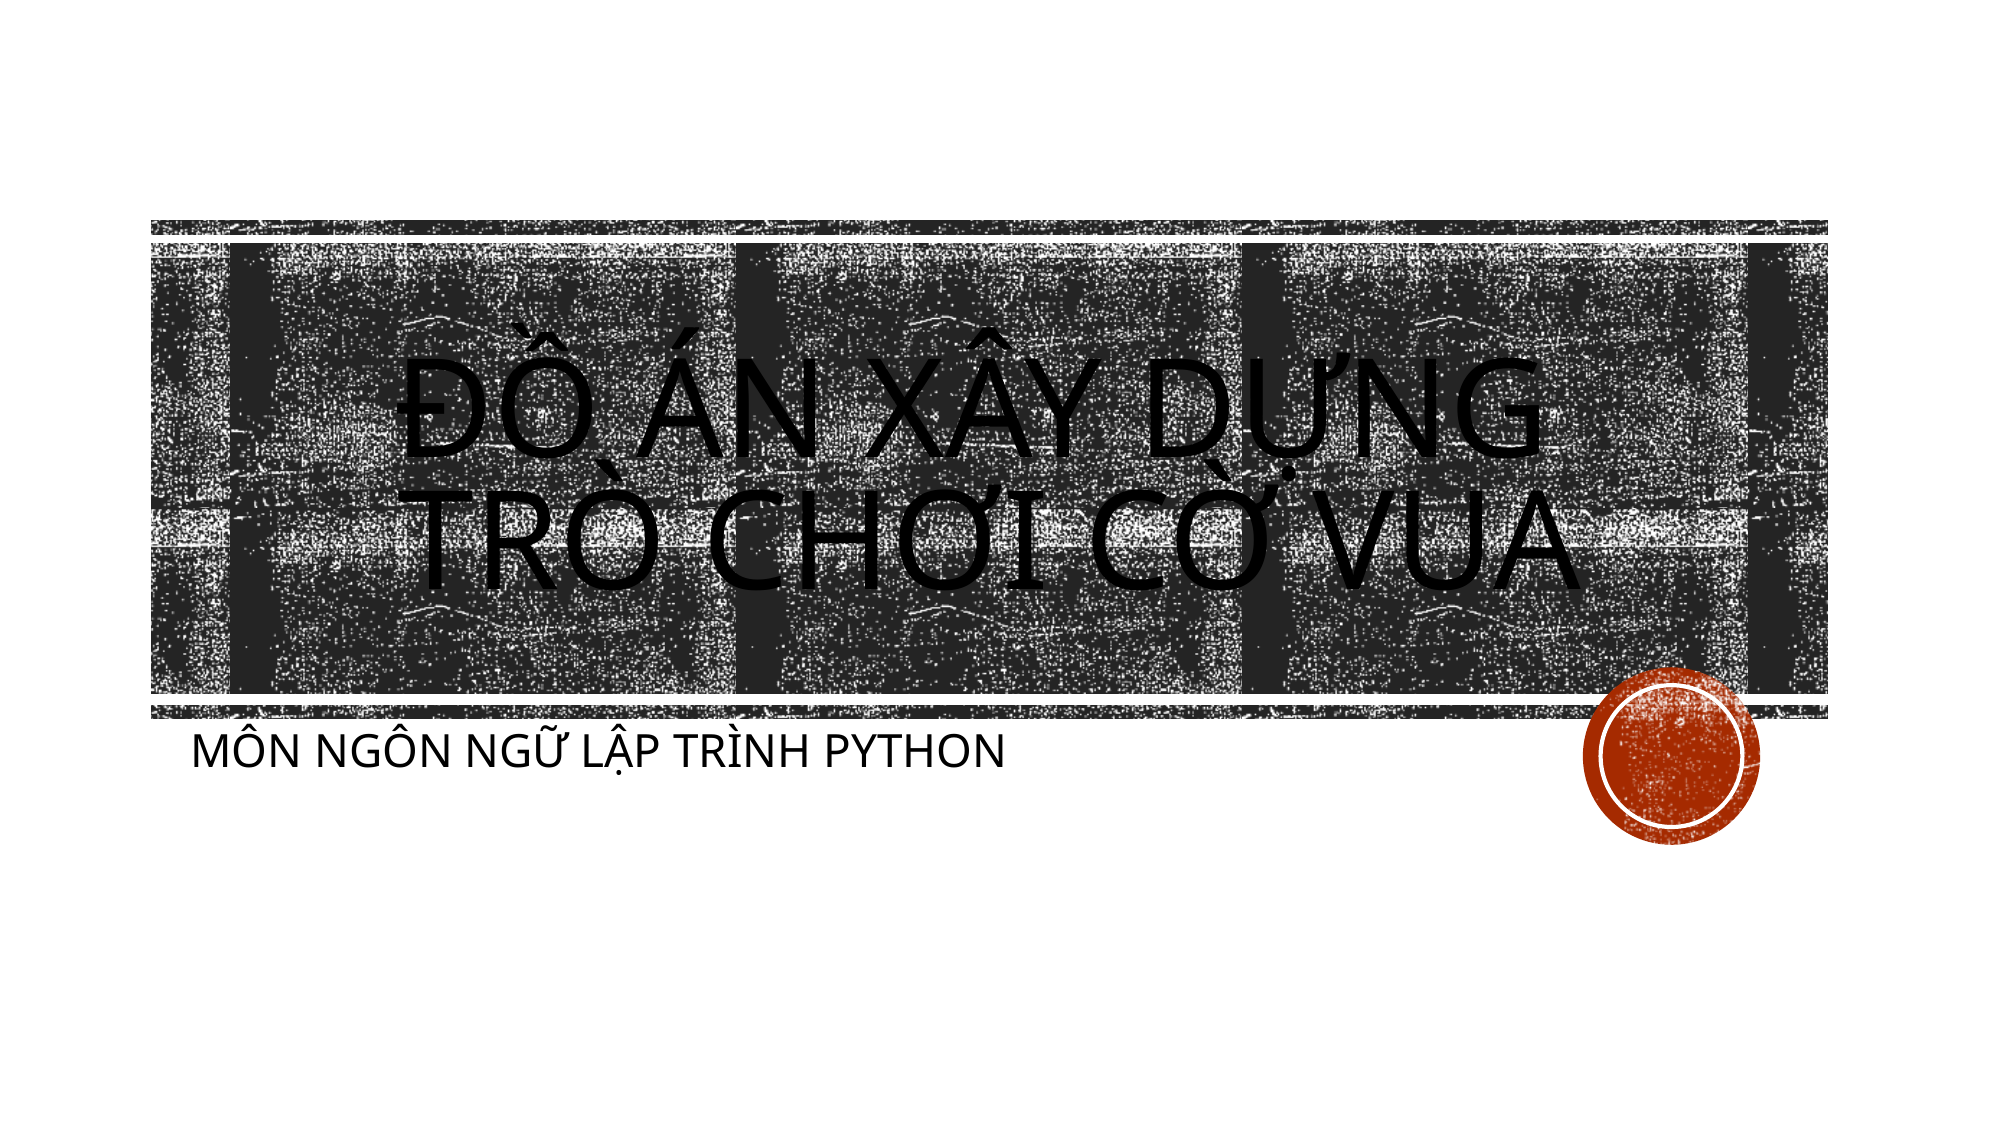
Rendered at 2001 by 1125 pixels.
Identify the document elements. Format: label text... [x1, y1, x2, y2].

subtitle MÔN NGÔN NGỮ LẬP TRÌNH PYTHON [175, 720, 1470, 896]
title ĐỒ ÁN XÂY DỰNG TRÒ CHƠI CỜ VUA [172, 234, 1808, 733]
